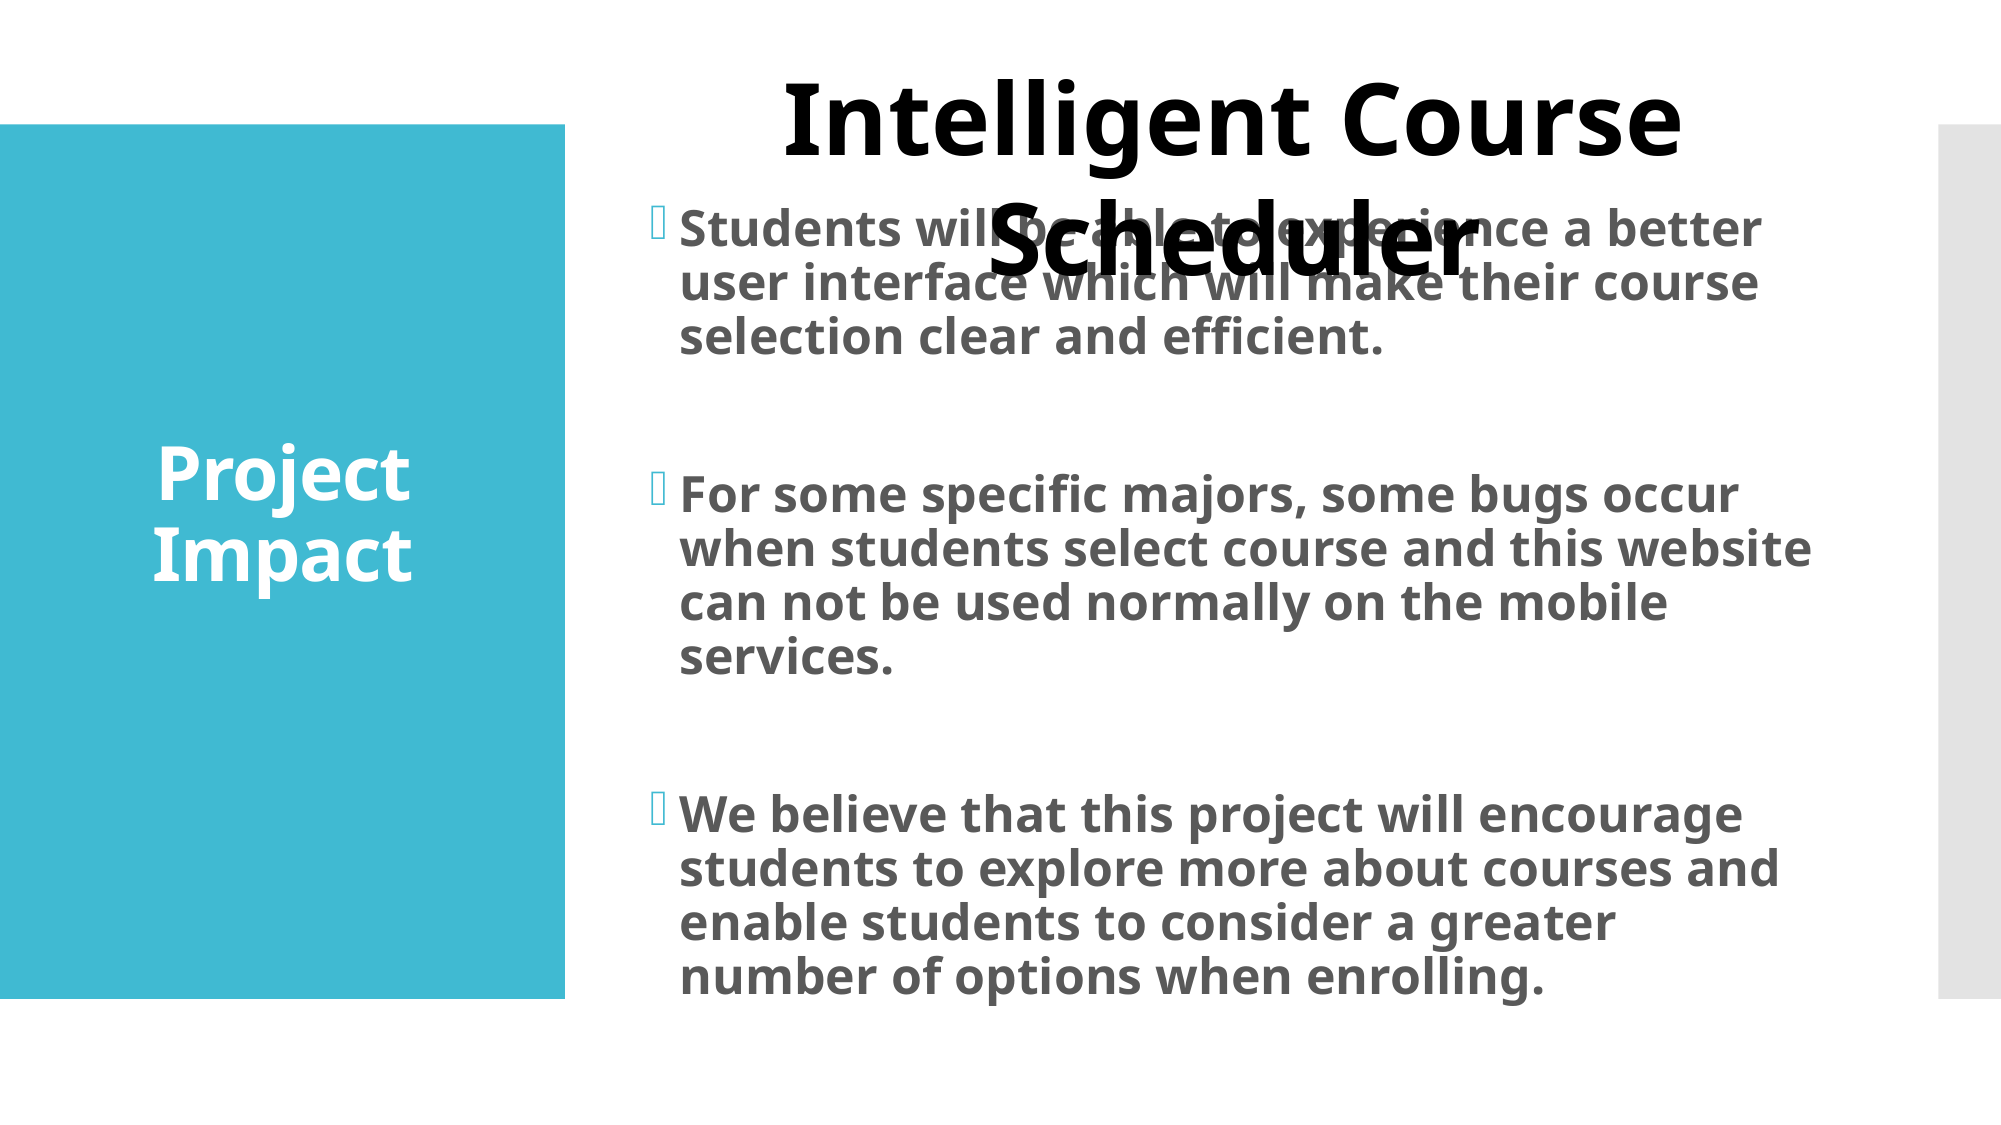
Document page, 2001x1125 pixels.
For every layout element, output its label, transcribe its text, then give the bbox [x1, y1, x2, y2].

title Project Impact [41, 184, 525, 940]
list Students will be able to experience a better user interface which will make their course selection clear and efficient. For some specific majors, some bugs occur when students select course and this website can not be used normally on the mobile services. We believe that this project will encourage students to explore more about courses and enable students to consider a greater number of options when enrolling. [634, 303, 1835, 1025]
text_box Intelligent Course Scheduler [518, 47, 1952, 303]
